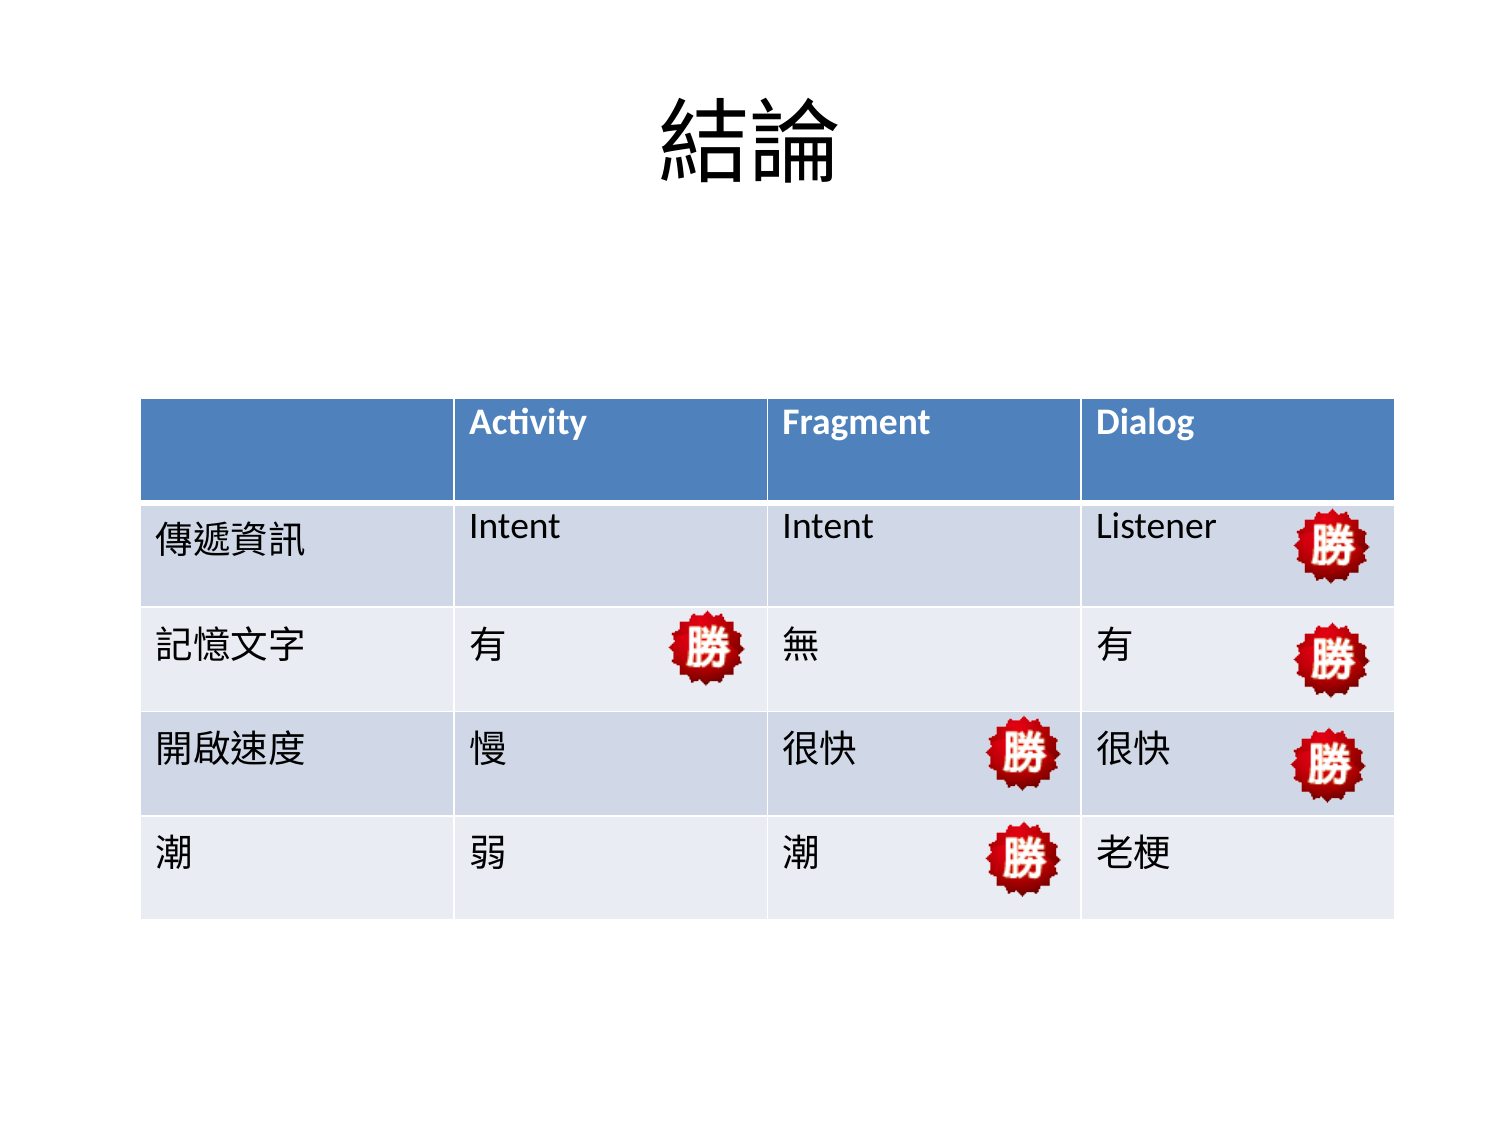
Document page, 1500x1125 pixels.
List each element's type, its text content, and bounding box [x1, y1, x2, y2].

table_cell 傳遞資訊 [141, 506, 453, 606]
table_cell Intent [768, 506, 1080, 606]
table_cell 慢 [455, 712, 767, 815]
table_cell 潮 [141, 817, 453, 919]
table_cell Intent [455, 506, 767, 606]
table_cell 開啟速度 [141, 712, 453, 815]
table_cell 很快 [1082, 712, 1394, 815]
title 結論 [75, 45, 1425, 233]
picture [1288, 726, 1368, 805]
picture [984, 820, 1063, 899]
table_cell 有 [1082, 608, 1394, 711]
picture [1292, 507, 1372, 587]
table_cell 有 [455, 608, 767, 711]
table_cell 潮 [768, 817, 1080, 919]
table_header Fragment [768, 399, 1080, 500]
table_cell 老梗 [1082, 817, 1394, 919]
table_cell 弱 [455, 817, 767, 919]
table_header [141, 399, 453, 500]
table_cell 無 [768, 608, 1080, 711]
picture [1292, 620, 1372, 700]
picture [984, 714, 1063, 794]
table_cell 記憶文字 [141, 608, 453, 711]
table_cell 很快 [768, 712, 1080, 815]
picture [667, 609, 747, 688]
table_header Dialog [1082, 399, 1394, 500]
table_header Activity [455, 399, 767, 500]
table_cell Listener [1082, 506, 1394, 606]
